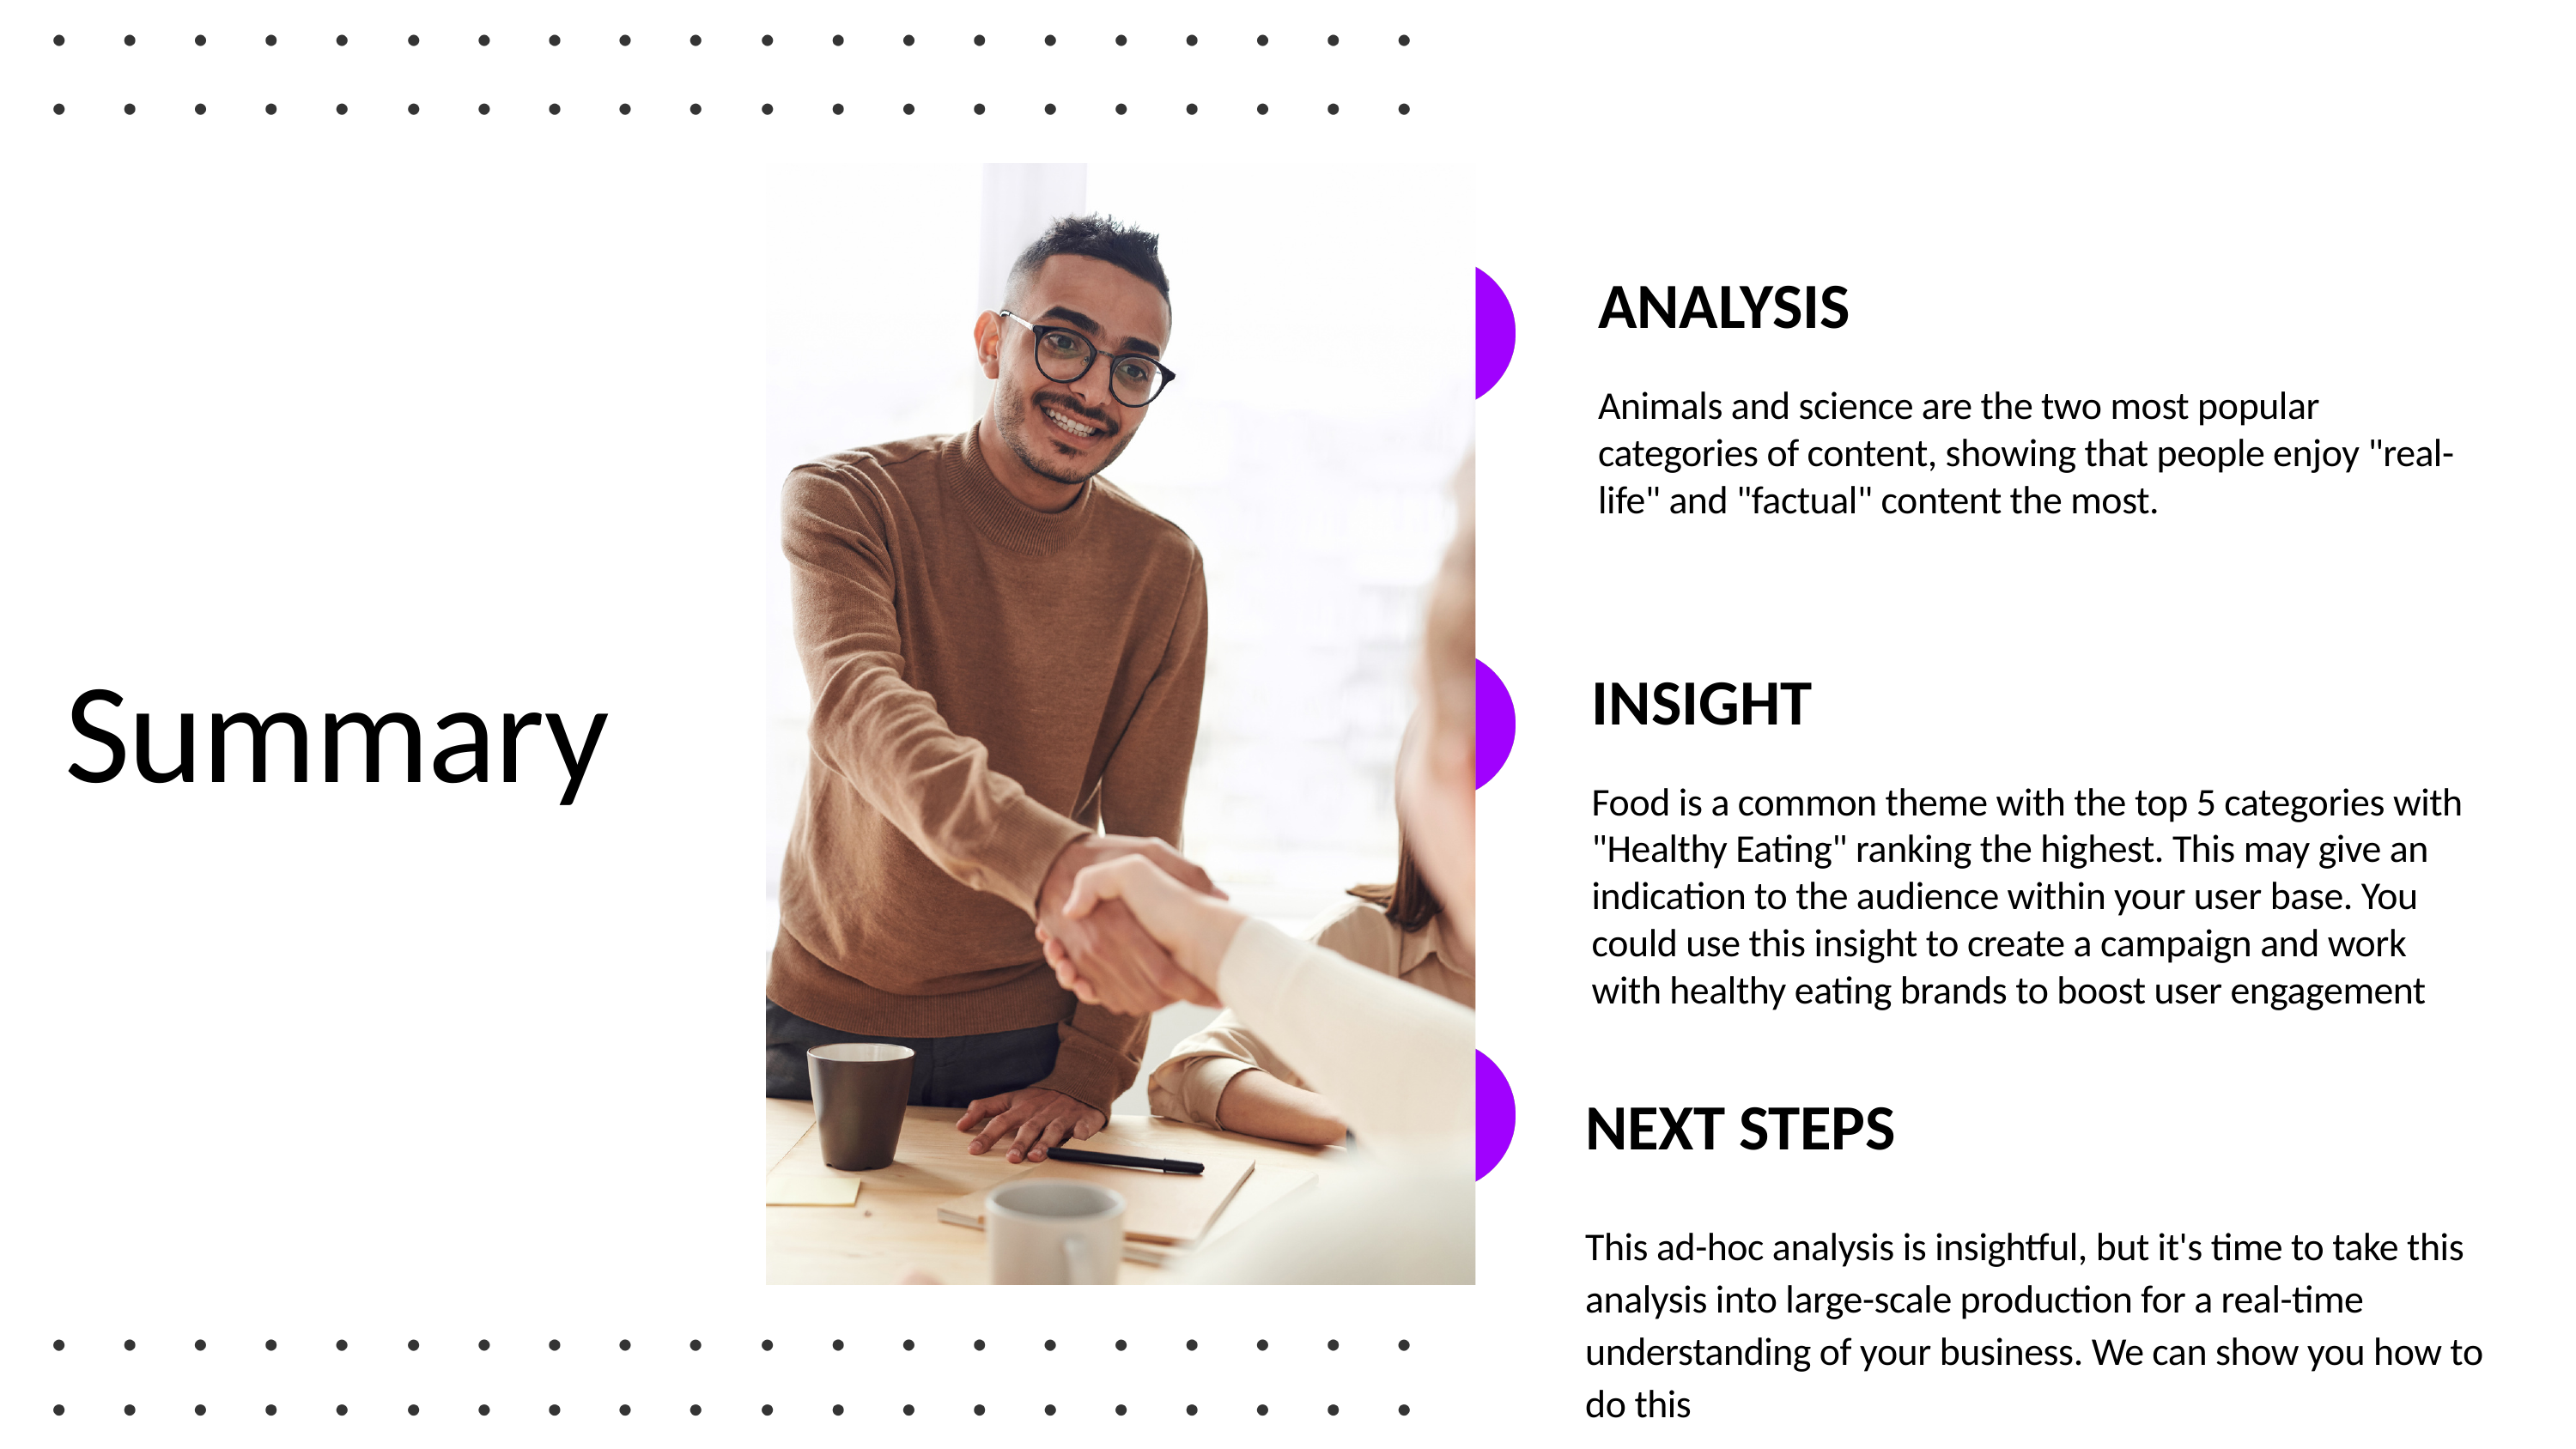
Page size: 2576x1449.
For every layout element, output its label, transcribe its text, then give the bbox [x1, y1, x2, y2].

picture [765, 163, 1562, 1286]
text_box INSIGHT Food is a common theme with the top 5 categories with "Healthy Eating" ranking the highest. This may give an indication to the audience within your user base. You could use this insight to create a campaign and work with healthy eating brands to boost user engagement [1578, 653, 2484, 1019]
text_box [1631, 221, 2432, 345]
text_box NEXT STEPS This ad-hoc analysis is insightful, but it's time to take this analysis into large-scale production for a real-time understanding of your business. We can show you how to do this [1585, 1110, 2490, 1426]
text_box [46, 1335, 1414, 1449]
text_box ANALYSIS Animals and science are the two most popular categories of content, showing that people enjoy "real-life" and "factual" content the most. [1585, 258, 2498, 567]
text_box Summary [64, 639, 727, 811]
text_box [46, 0, 1414, 118]
